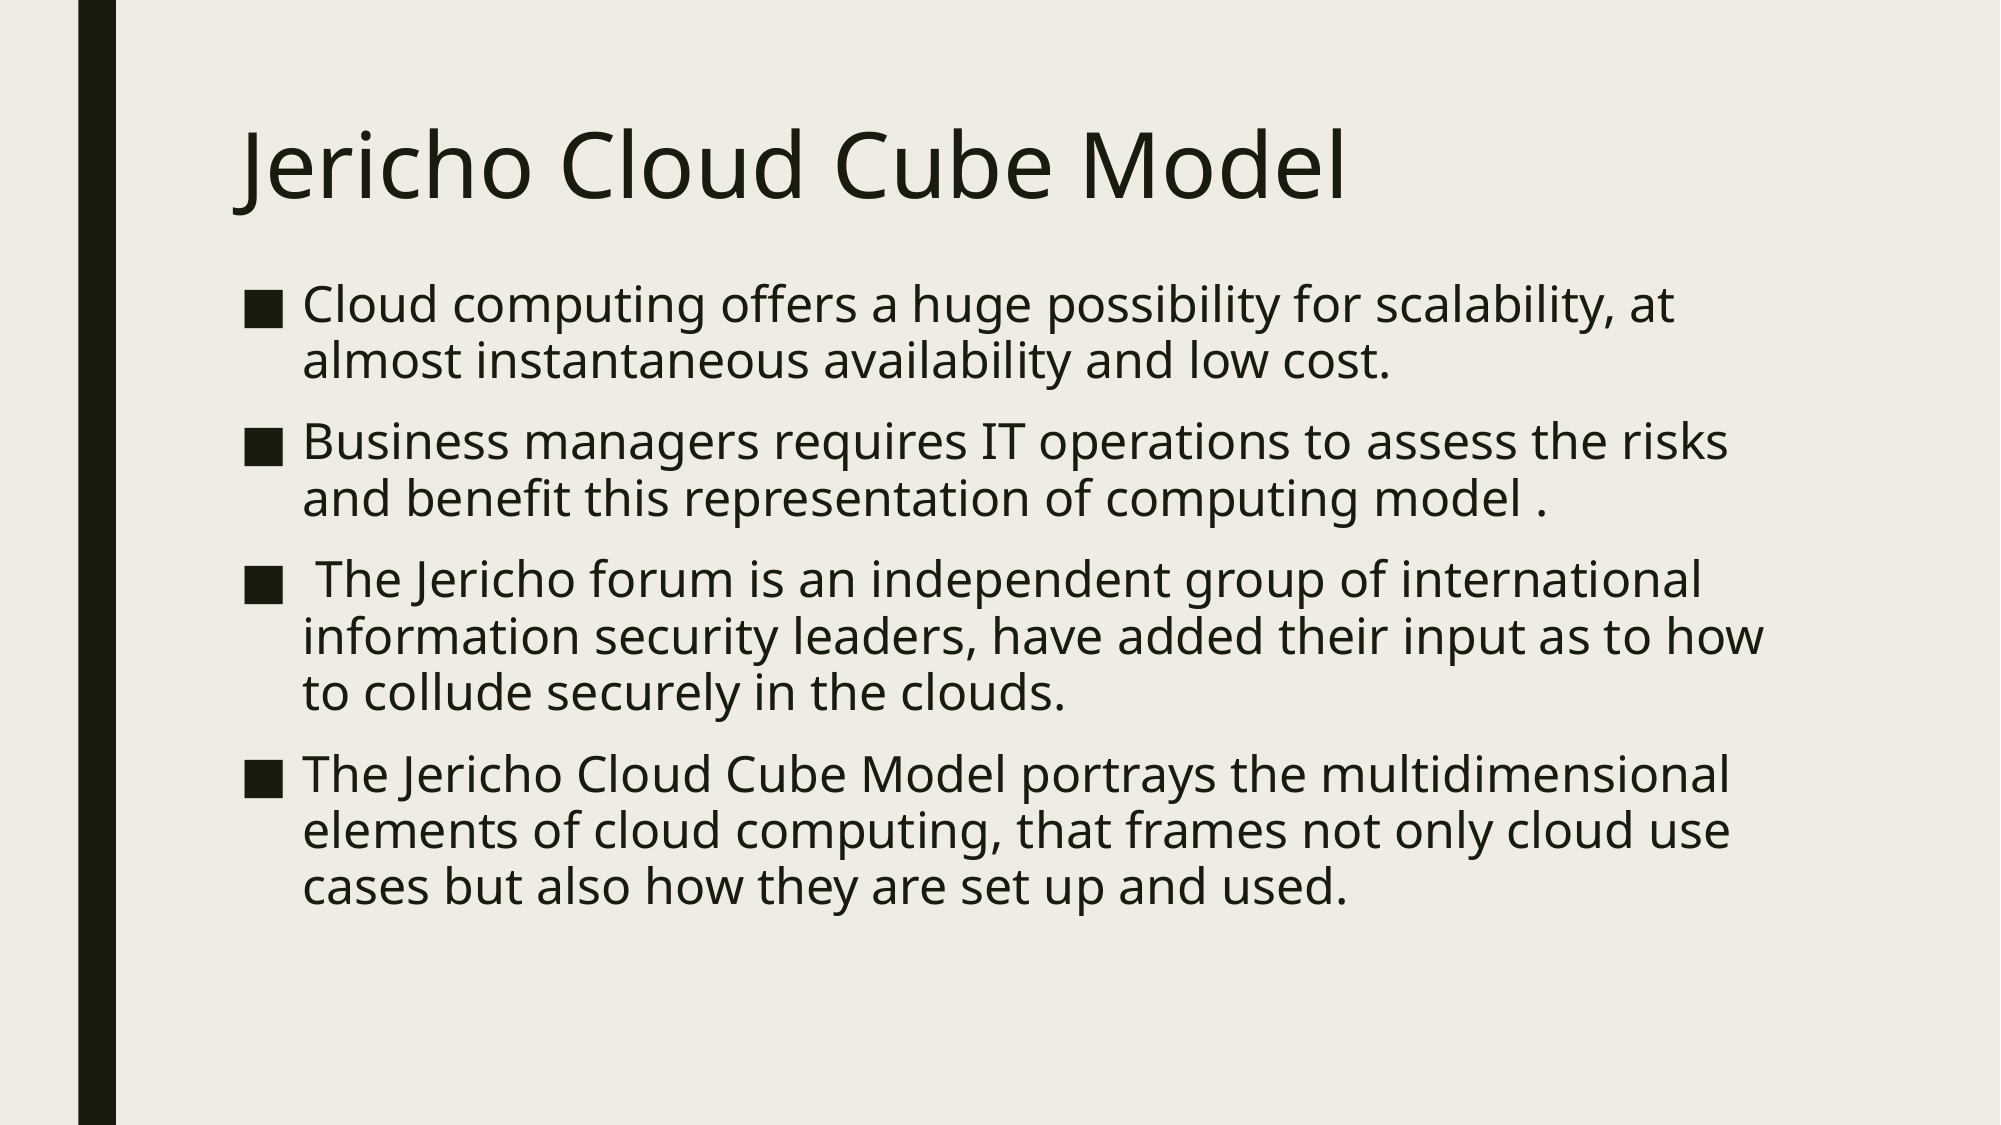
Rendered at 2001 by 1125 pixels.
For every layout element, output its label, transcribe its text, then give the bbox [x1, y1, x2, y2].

title Jericho Cloud Cube Model [225, 112, 1800, 269]
list Cloud computing offers a huge possibility for scalability, at almost instantaneous availability and low cost. Business managers requires IT operations to assess the risks and benefit this representation of computing model . The Jericho forum is an independent group of international information security leaders, have added their input as to how to collude securely in the clouds. The Jericho Cloud Cube Model portrays the multidimensional elements of cloud computing, that frames not only cloud use cases but also how they are set up and used. [225, 269, 1800, 963]
